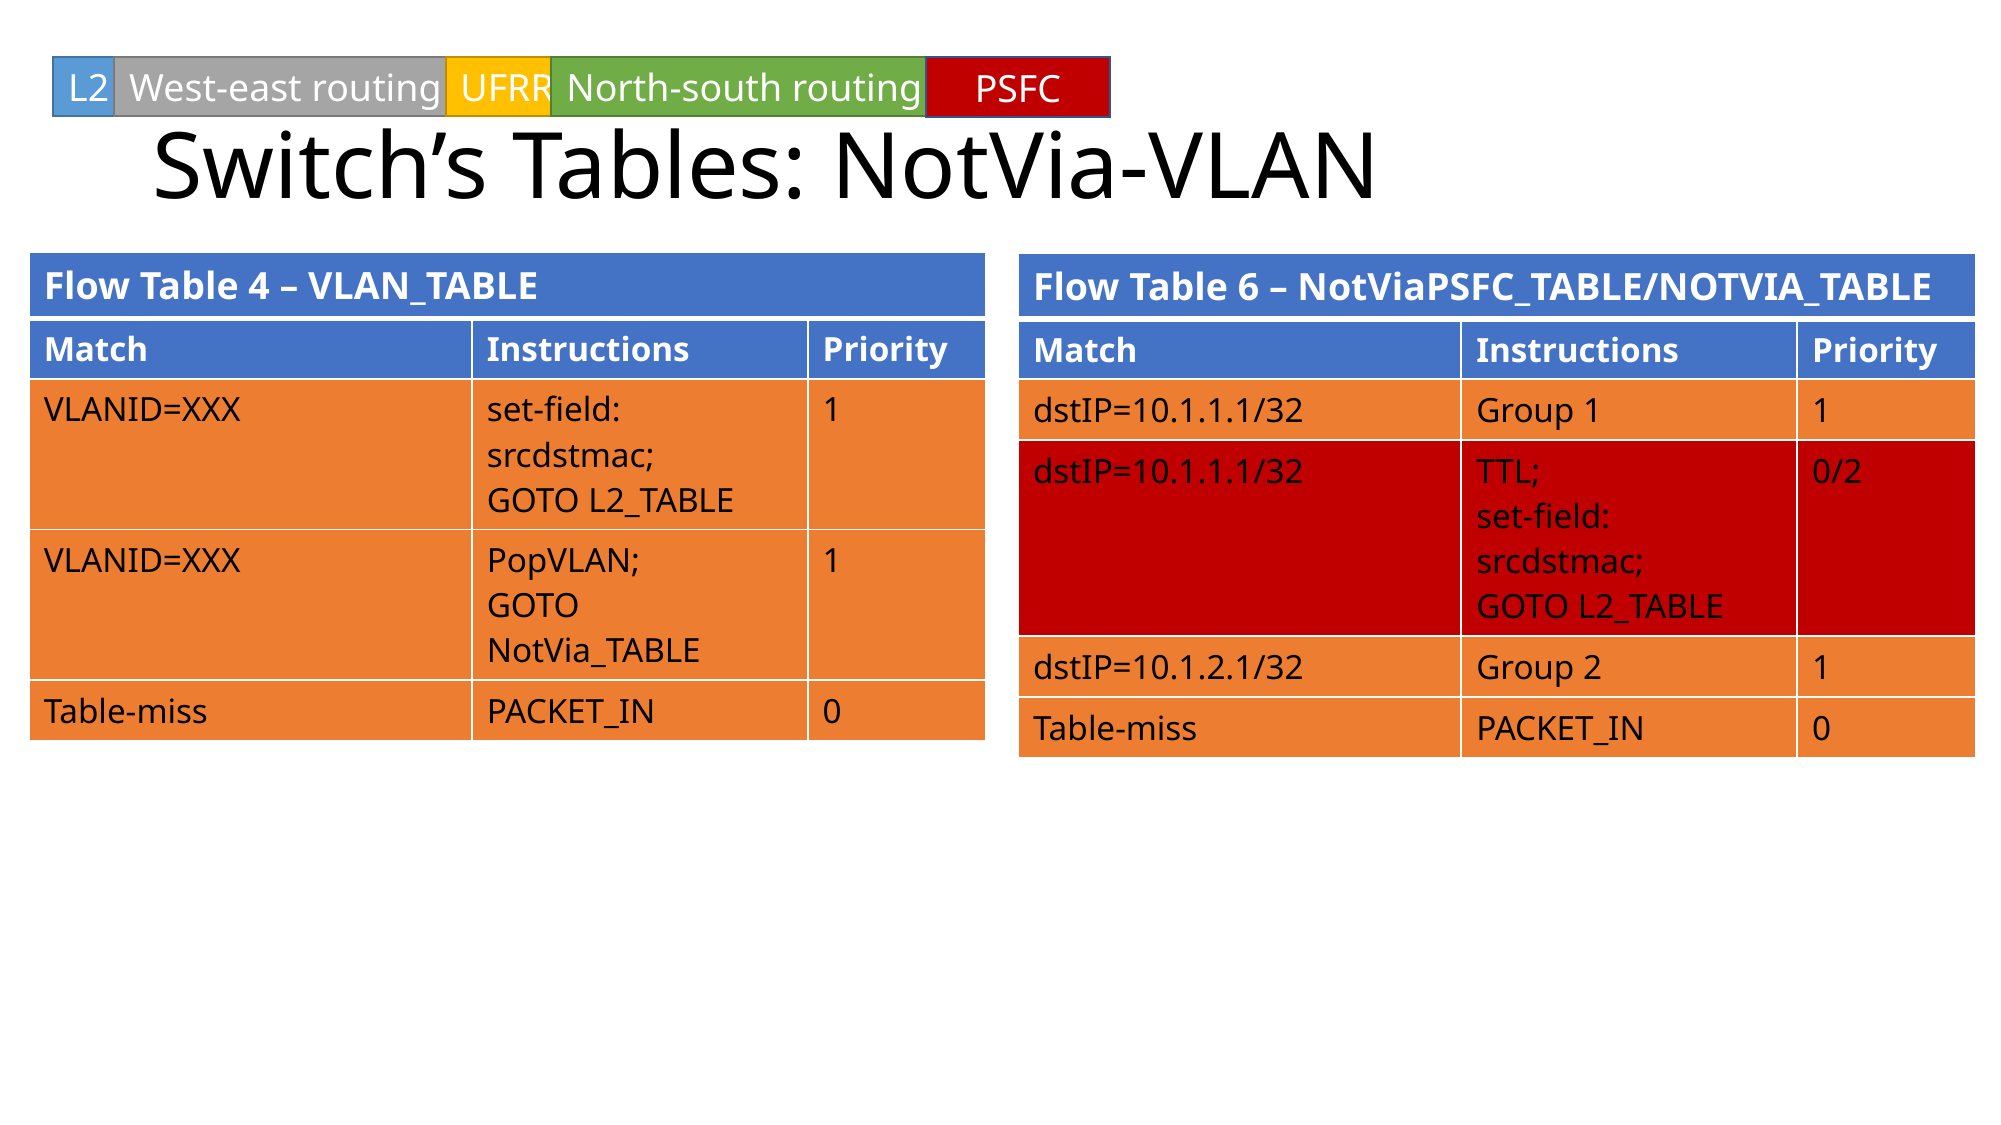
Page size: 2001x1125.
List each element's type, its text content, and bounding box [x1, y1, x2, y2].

table_cell TTL; set-field: srcdstmac; GOTO L2_TABLE [1462, 441, 1796, 635]
table_cell VLANID=XXX [30, 380, 471, 529]
table_cell 1 [809, 530, 985, 679]
table_cell dstIP=10.1.2.1/32 [1019, 637, 1460, 696]
table_cell Instructions [1462, 322, 1796, 378]
table_cell Table-miss [30, 681, 471, 740]
table_cell Match [30, 321, 471, 378]
table_cell 0/2 [1798, 441, 1975, 635]
table_cell Instructions [473, 321, 807, 378]
table_cell dstIP=10.1.1.1/32 [1019, 380, 1460, 439]
table_cell PACKET_IN [473, 681, 807, 740]
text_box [54, 56, 1110, 118]
table_cell 1 [1798, 637, 1975, 696]
table_header Flow Table 6 – NotViaPSFC_TABLE/NOTVIA_TABLE [1019, 254, 1975, 316]
table_cell Priority [809, 321, 985, 378]
table_cell Group 2 [1462, 637, 1796, 696]
table_cell set-field: srcdstmac; GOTO L2_TABLE [473, 380, 807, 529]
table_cell Priority [1798, 322, 1975, 378]
table_cell 0 [809, 681, 985, 740]
table_cell PACKET_IN [1462, 698, 1796, 757]
table_cell VLANID=XXX [30, 530, 471, 679]
table_cell Group 1 [1462, 380, 1796, 439]
table_cell 0 [1798, 698, 1975, 757]
table_header Flow Table 4 – VLAN_TABLE [30, 253, 985, 316]
table_cell Table-miss [1019, 698, 1460, 757]
table_cell PopVLAN; GOTO NotVia_TABLE [473, 530, 807, 679]
title Switch’s Tables: NotVia-VLAN [137, 59, 1863, 278]
table_cell dstIP=10.1.1.1/32 [1019, 441, 1460, 635]
table_cell 1 [1798, 380, 1975, 439]
table_cell Match [1019, 322, 1460, 378]
table_cell 1 [809, 380, 985, 529]
